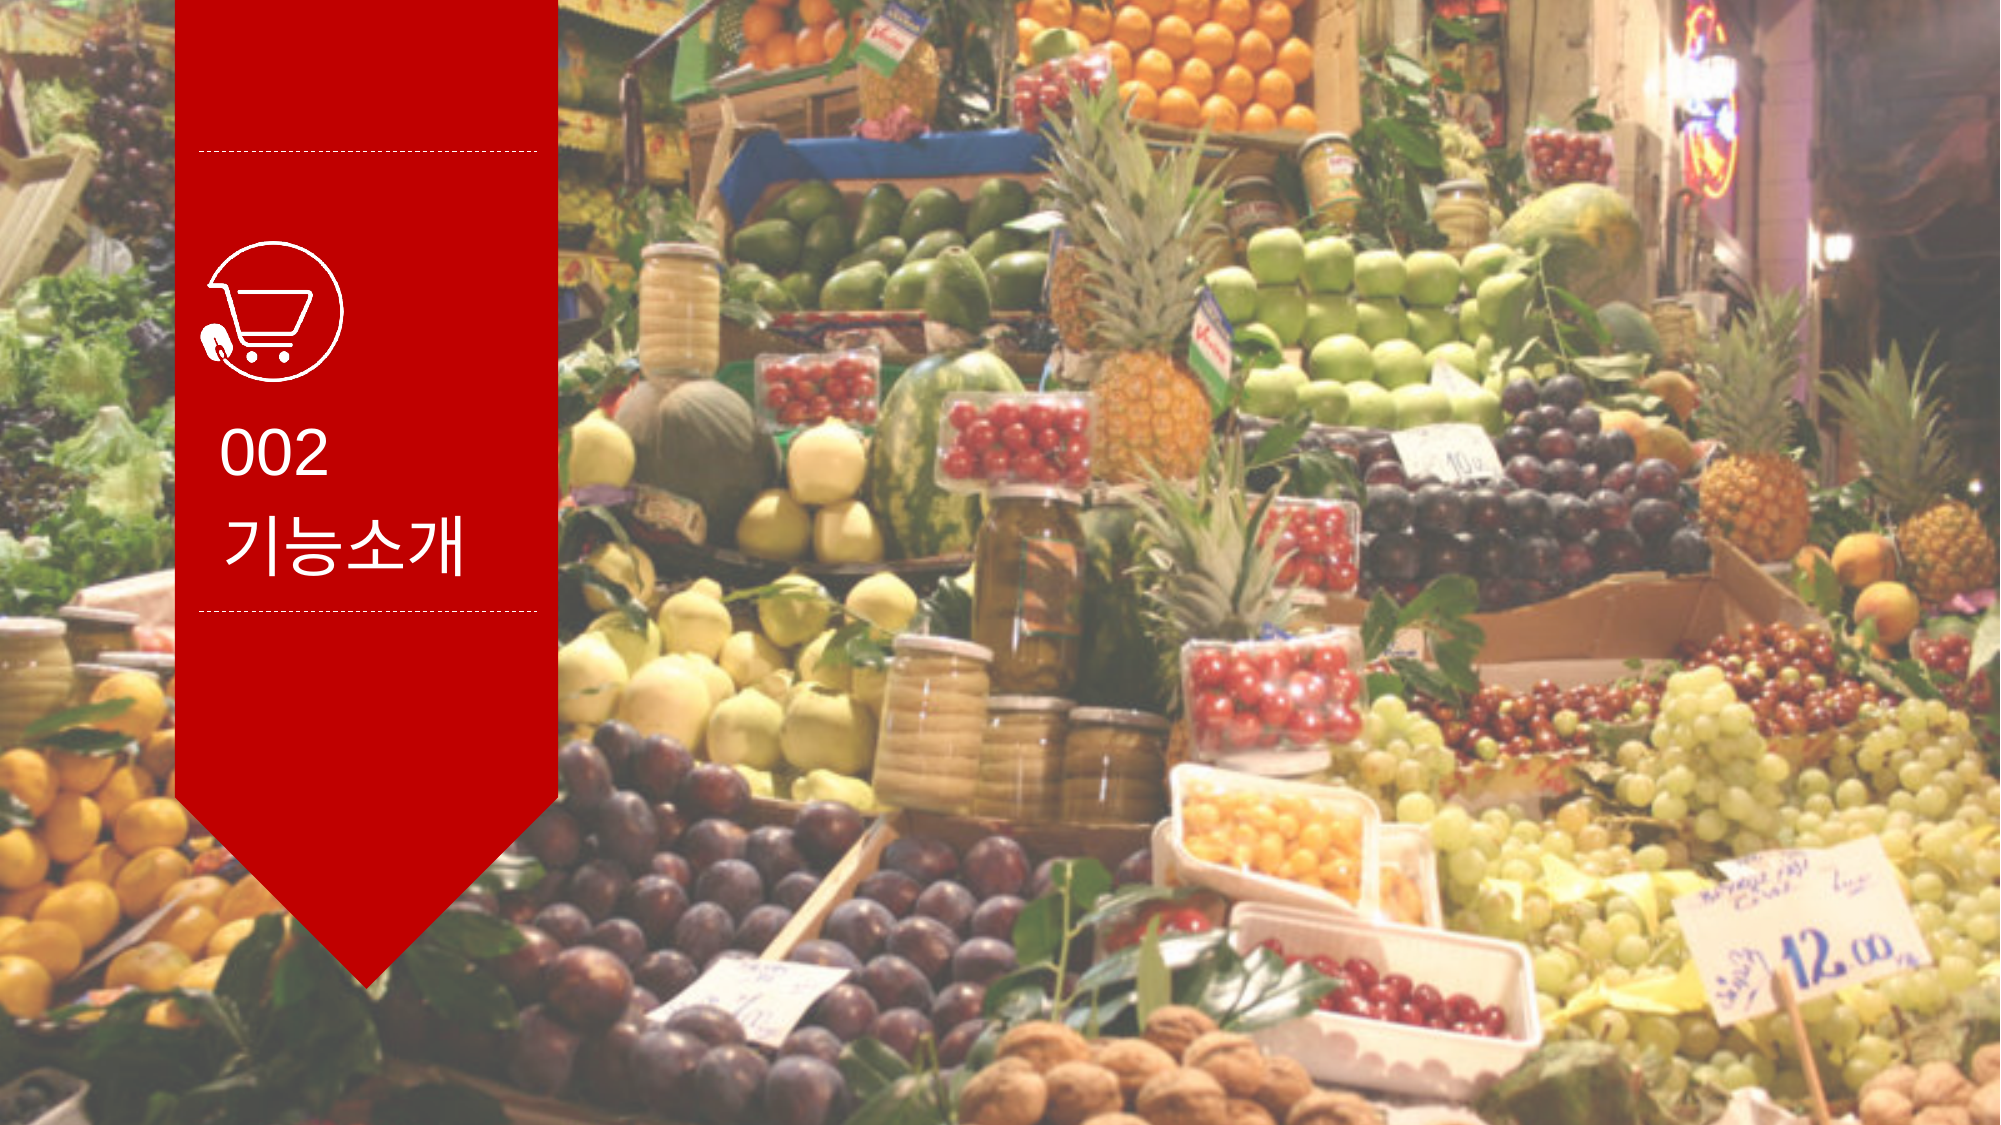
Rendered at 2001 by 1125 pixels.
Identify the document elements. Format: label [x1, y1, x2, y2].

picture [195, 233, 349, 383]
text_box [174, 0, 559, 989]
picture [0, 0, 2000, 1125]
